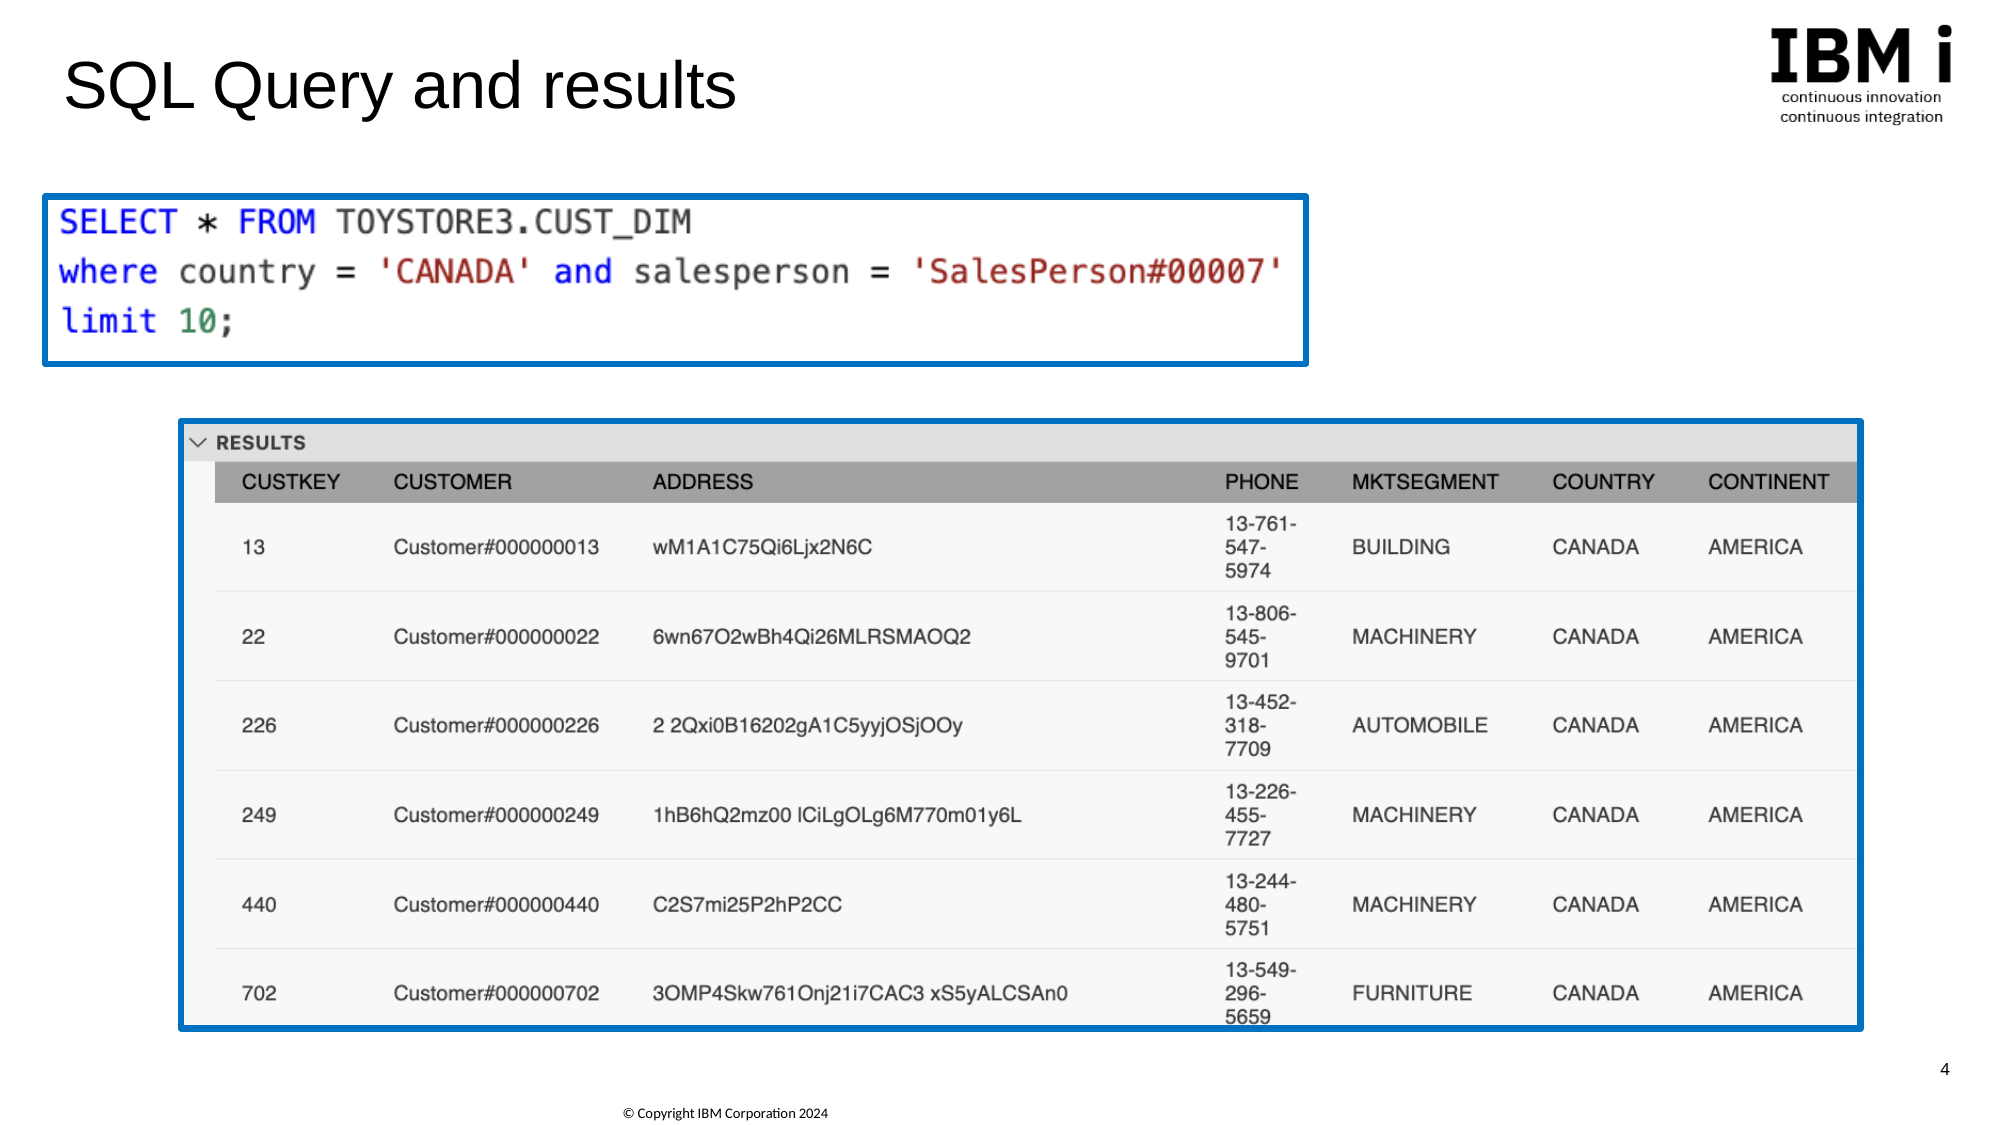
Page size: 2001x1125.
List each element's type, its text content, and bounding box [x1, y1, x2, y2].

picture [47, 199, 1304, 361]
picture [183, 424, 1858, 1026]
picture [1755, 12, 1965, 129]
slide_number 4 [1500, 1055, 1950, 1086]
title SQL Query and results [48, 40, 1726, 134]
text_box [81, 199, 1822, 1036]
